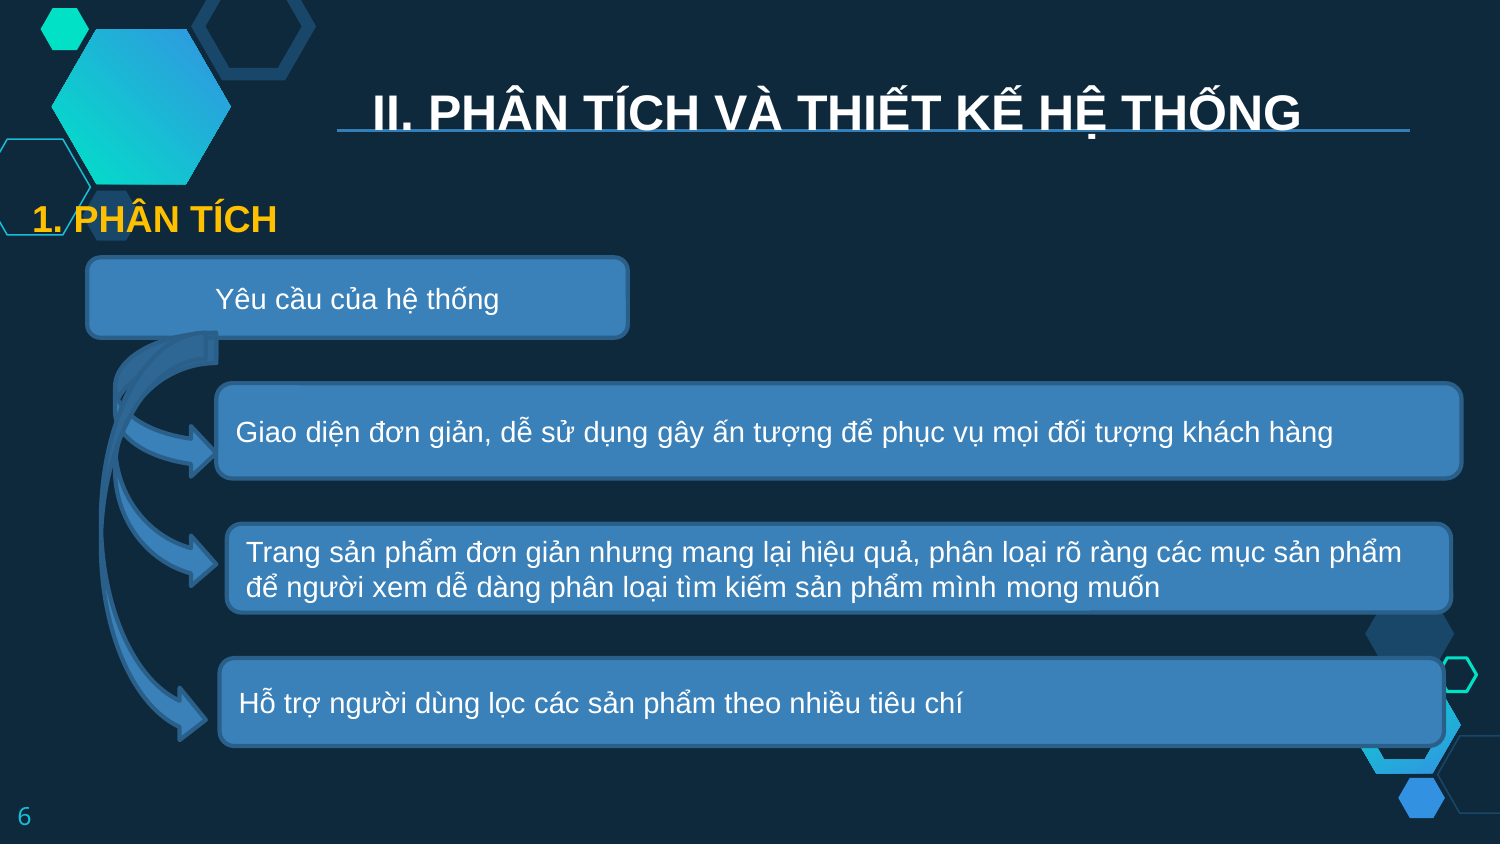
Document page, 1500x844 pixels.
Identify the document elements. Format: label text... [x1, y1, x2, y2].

text_box Yêu cầu của hệ thống [85, 255, 630, 340]
text_box [112, 333, 185, 420]
text_box Trang sản phẩm đơn giản nhưng mang lại hiệu quả, phân loại rõ ràng các mục sản phẩm để người xem dễ dàng phân loại tìm kiếm sản phẩm mình mong muốn [224, 521, 1454, 615]
text_box 1. PHÂN TÍCH [17, 187, 612, 248]
text_box Giao diện đơn giản, dễ sử dụng gây ấn tượng để phục vụ mọi đối tượng khách hàng [214, 381, 1464, 481]
text_box II. PHÂN TÍCH VÀ THIẾT KẾ HỆ THỐNG [357, 12, 1431, 131]
text_box [146, 335, 219, 397]
text_box [123, 415, 214, 479]
slide_number 6 [2, 785, 93, 844]
text_box Hỗ trợ người dùng lọc các sản phẩm theo nhiều tiêu chí [217, 655, 1447, 749]
text_box [112, 448, 219, 588]
text_box [207, 330, 219, 336]
text_box [98, 330, 208, 742]
